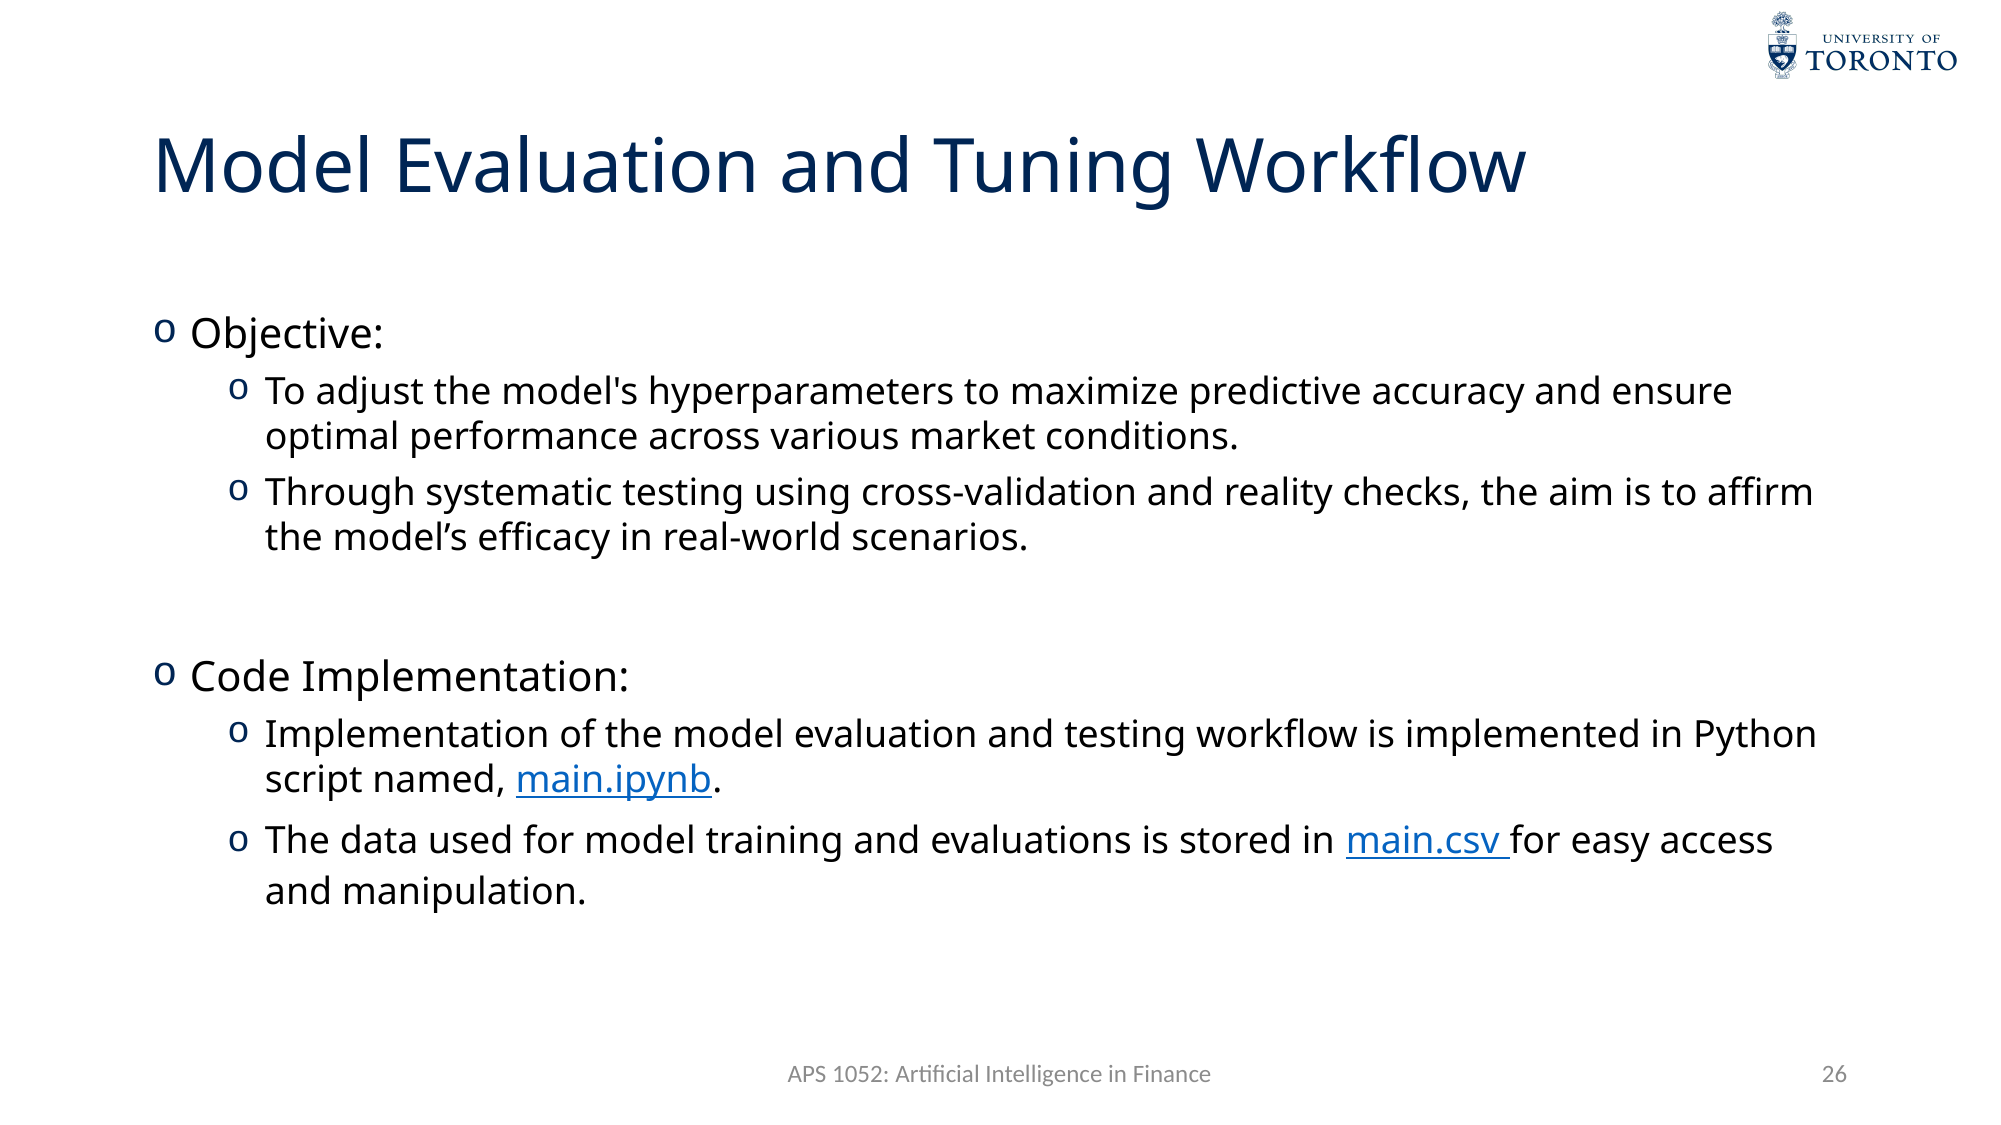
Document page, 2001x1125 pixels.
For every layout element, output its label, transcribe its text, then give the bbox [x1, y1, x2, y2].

footer APS 1052: Artificial Intelligence in Finance [662, 1042, 1338, 1103]
picture [1740, 0, 1985, 127]
slide_number 26 [1412, 1042, 1863, 1103]
title Model Evaluation and Tuning Workflow [137, 59, 1863, 278]
list Objective: To adjust the model's hyperparameters to maximize predictive accuracy and ensure optimal performance across various market conditions. Through systematic testing using cross-validation and reality checks, the aim is to affirm the model’s efficacy in real-world scenarios. Code Implementation: Implementation of the model evaluation and testing workflow is implemented in Python script named, main.ipynb. The data used for model training and evaluations is stored in main.csv for easy access and manipulation. [137, 299, 1863, 1014]
